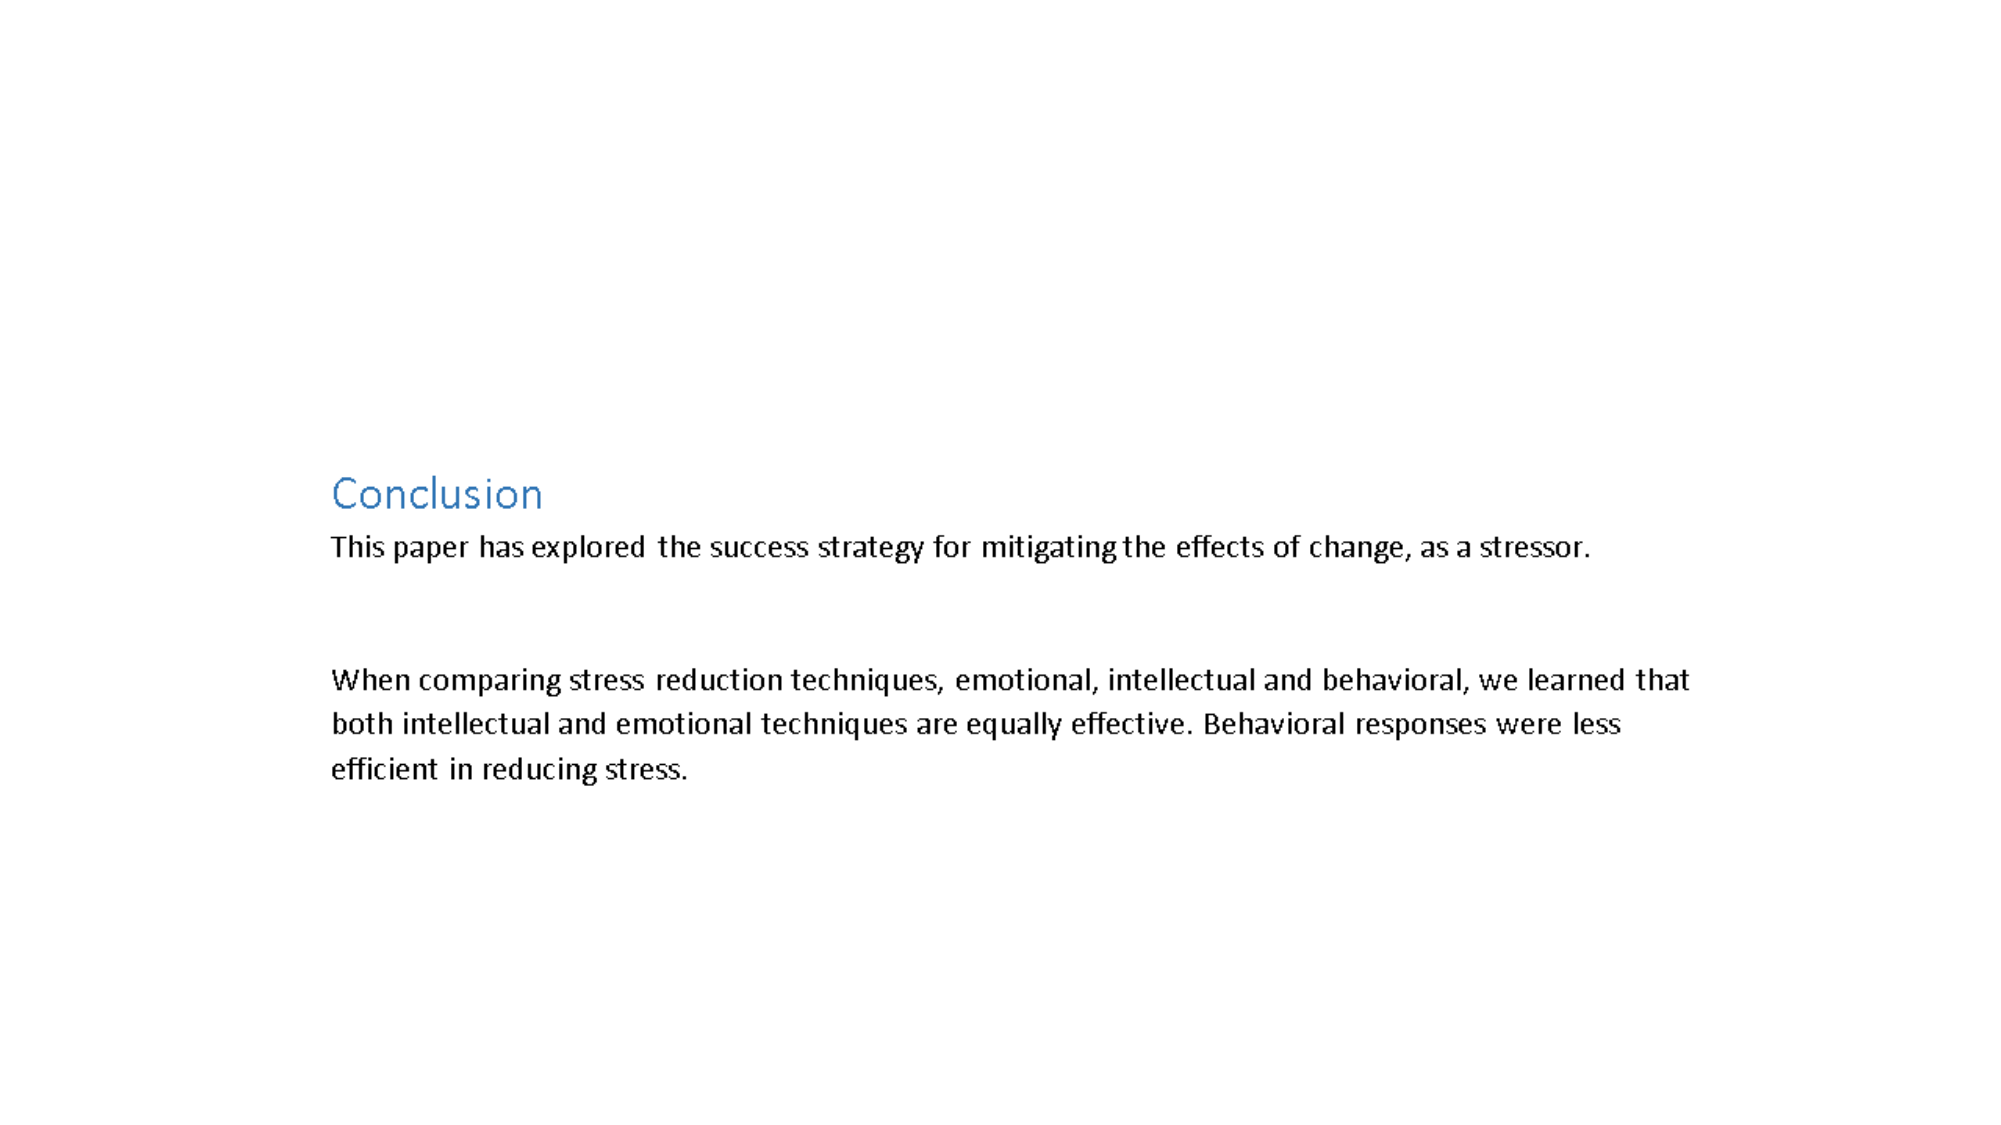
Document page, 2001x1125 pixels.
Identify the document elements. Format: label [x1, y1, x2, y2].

list [281, 440, 1719, 872]
